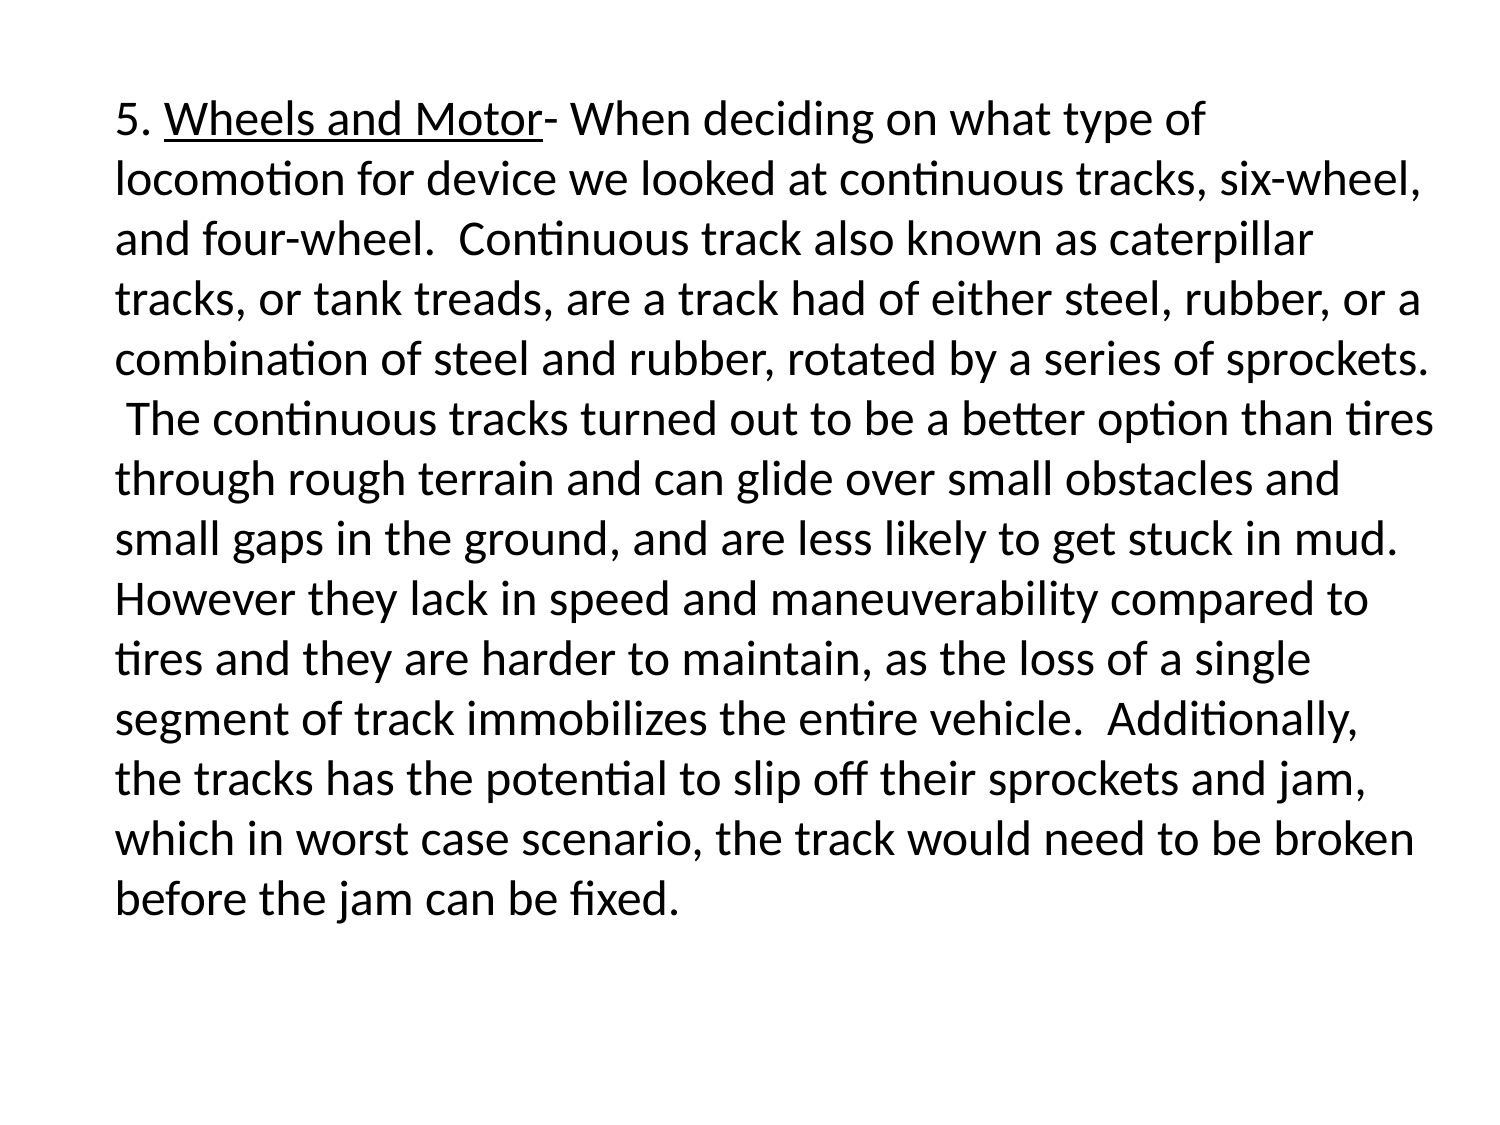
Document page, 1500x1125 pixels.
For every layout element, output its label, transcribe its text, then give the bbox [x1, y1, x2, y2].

text_box 5. Wheels and Motor- When deciding on what type of locomotion for device we looked at continuous tracks, six-wheel, and four-wheel. Continuous track also known as caterpillar tracks, or tank treads, are a track had of either steel, rubber, or a combination of steel and rubber, rotated by a series of sprockets. The continuous tracks turned out to be a better option than tires through rough terrain and can glide over small obstacles and small gaps in the ground, and are less likely to get stuck in mud. However they lack in speed and maneuverability compared to tires and they are harder to maintain, as the loss of a single segment of track immobilizes the entire vehicle. Additionally, the tracks has the potential to slip off their sprockets and jam, which in worst case scenario, the track would need to be broken before the jam can be fixed. [99, 77, 1450, 1023]
